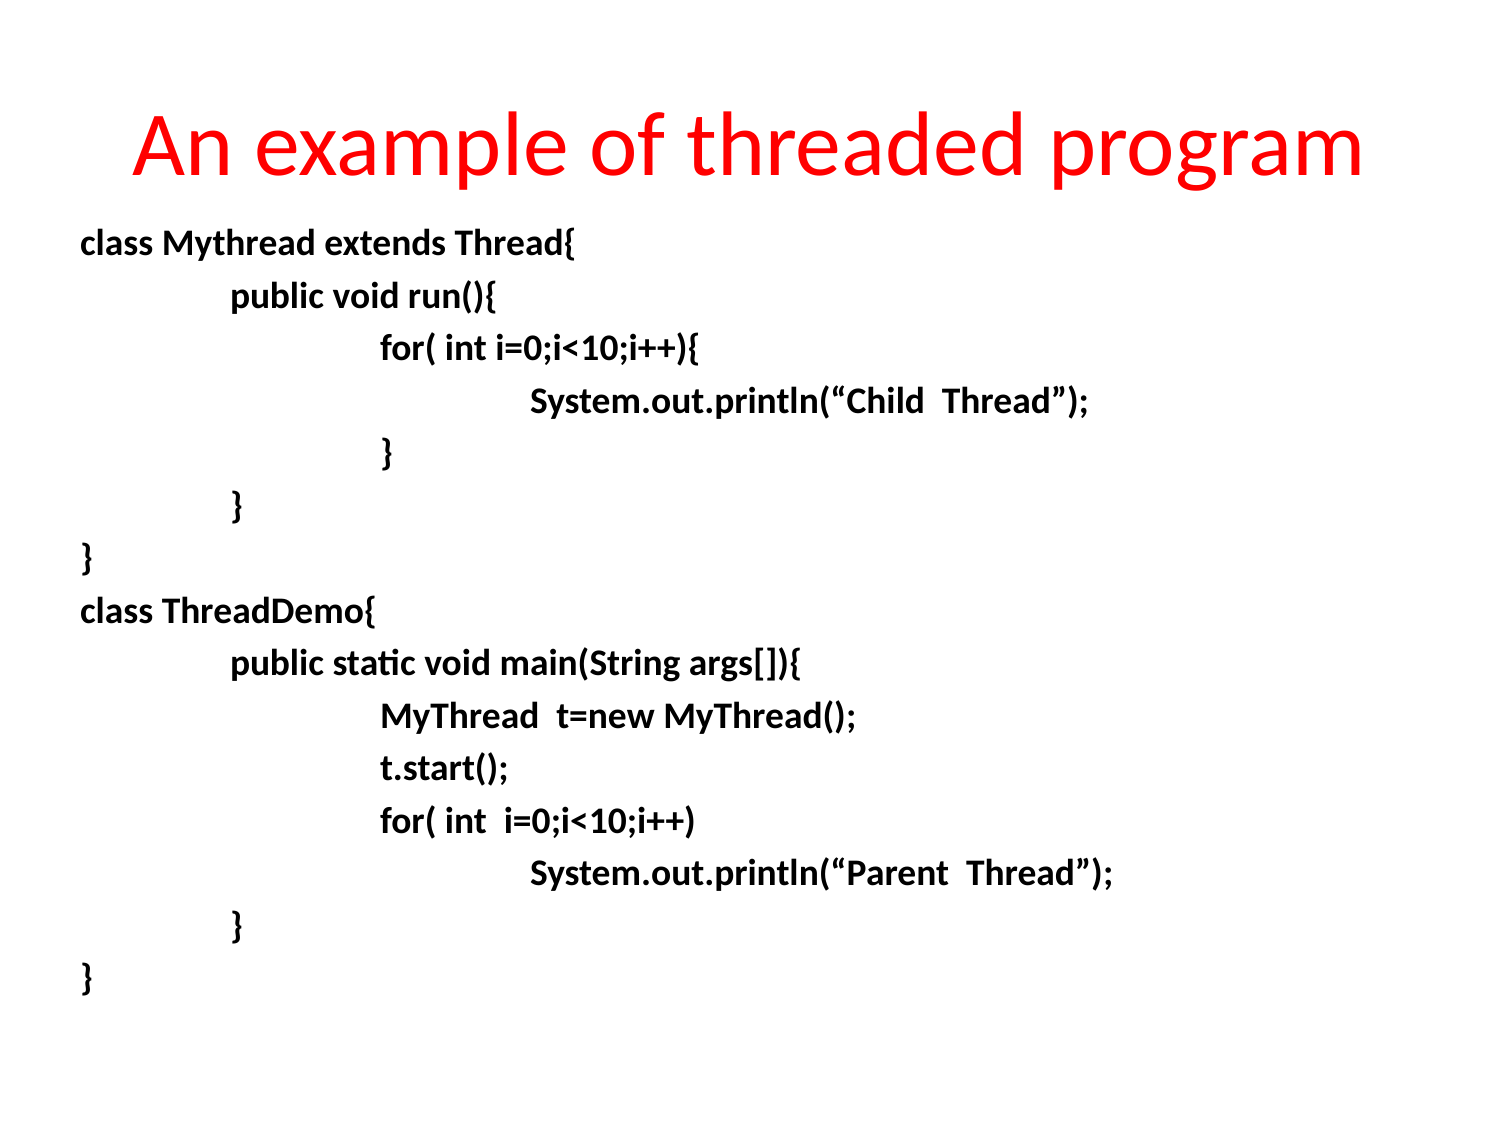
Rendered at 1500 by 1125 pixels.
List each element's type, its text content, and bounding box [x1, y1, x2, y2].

title An example of threaded program [75, 45, 1425, 210]
list class Mythread extends Thread{ public void run(){ for( int i=0;i<10;i++){ System.out.println(“Child Thread”); } } } class ThreadDemo{ public static void main(String args[]){ MyThread t=new MyThread(); t.start(); for( int i=0;i<10;i++) System.out.println(“Parent Thread”); } } [64, 210, 1437, 1125]
